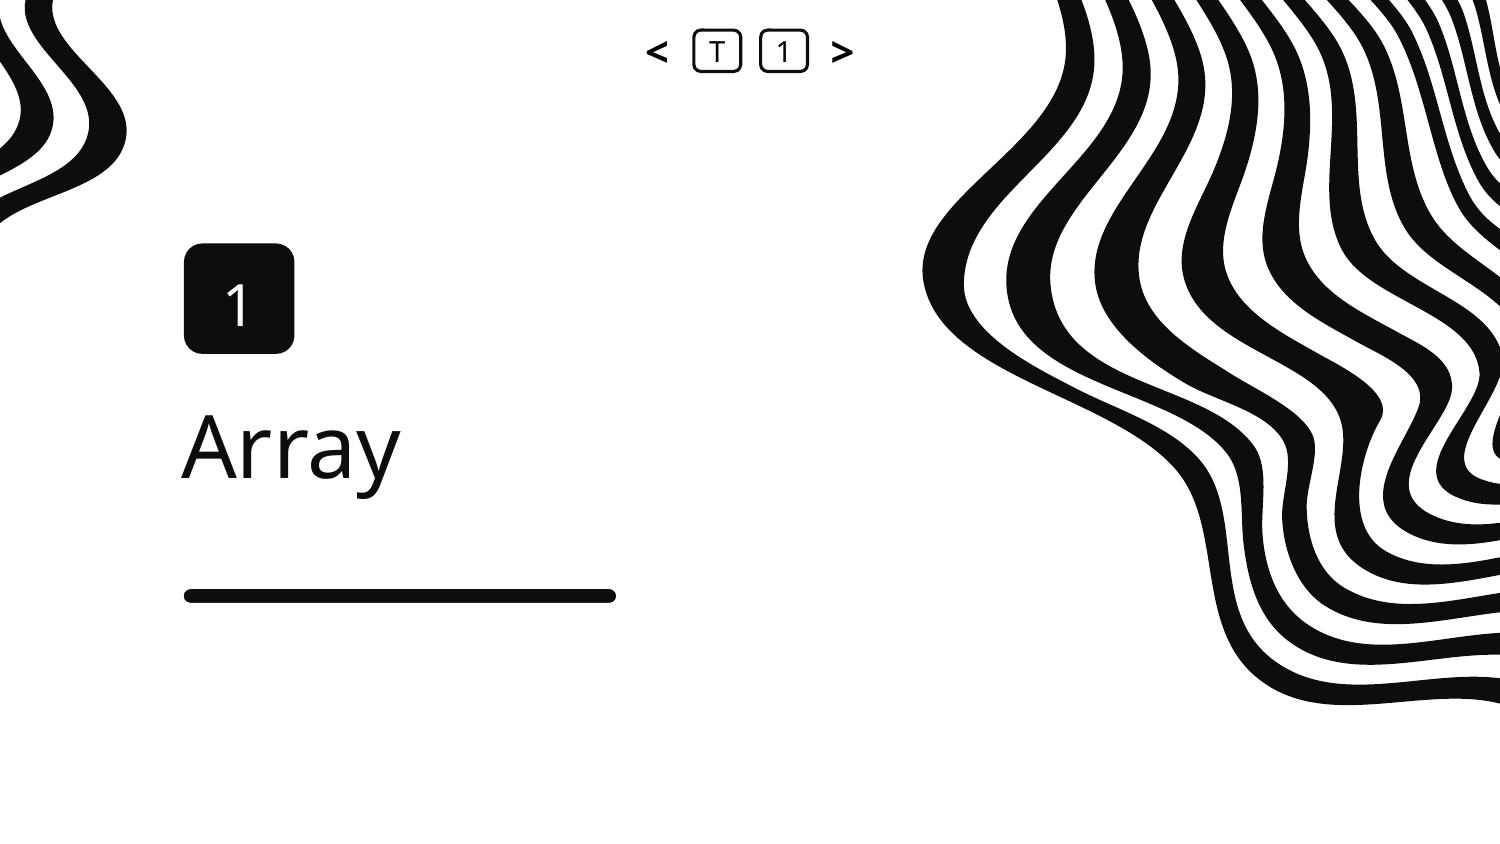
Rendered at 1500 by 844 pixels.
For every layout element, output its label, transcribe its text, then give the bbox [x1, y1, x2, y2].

text_box 1 [760, 30, 808, 72]
text_box [183, 589, 616, 603]
title 1 [195, 265, 284, 354]
text_box [183, 243, 295, 353]
text_box < [633, 30, 681, 72]
text_box T [693, 30, 741, 72]
title Array [166, 383, 895, 522]
text_box > [819, 30, 867, 72]
